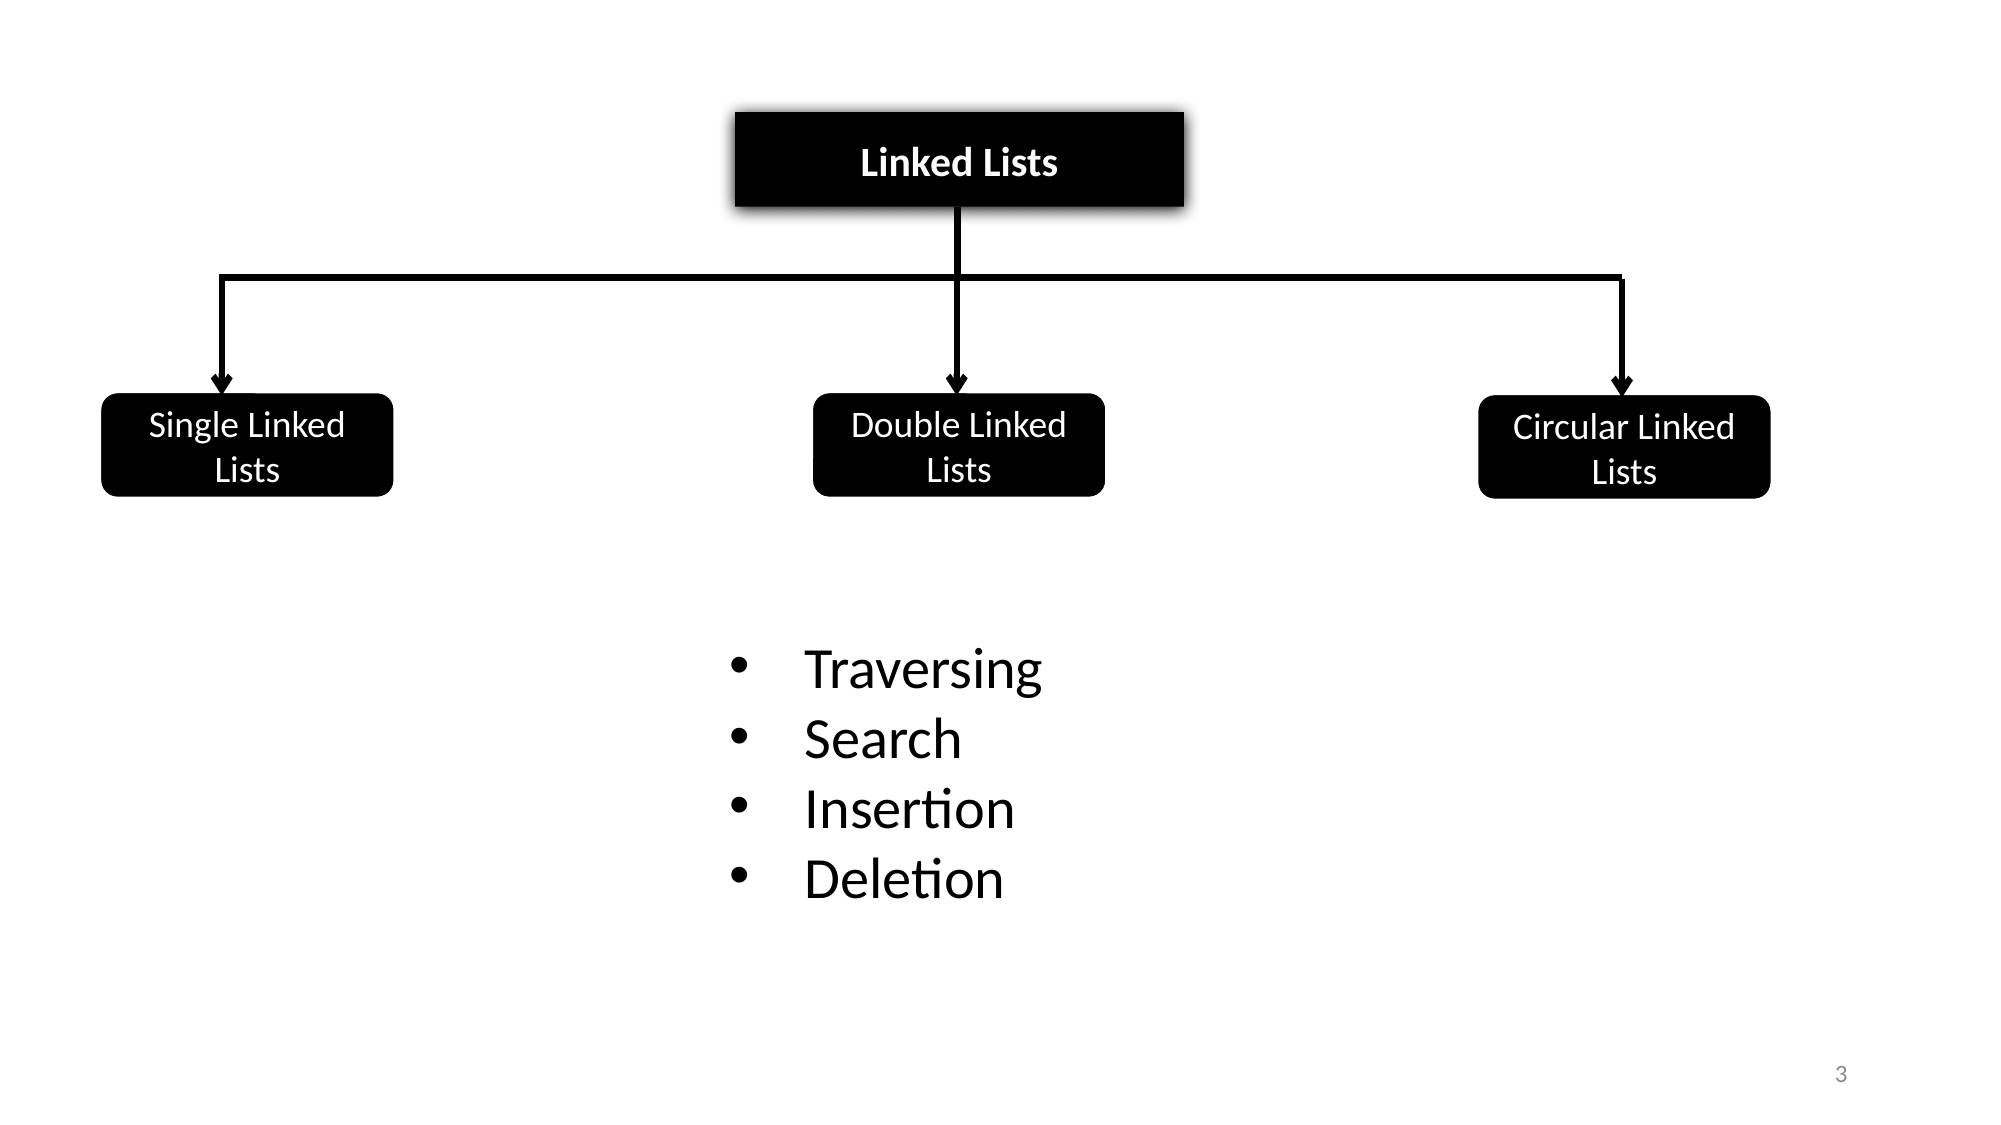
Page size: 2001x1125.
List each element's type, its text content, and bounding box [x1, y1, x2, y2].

text_box Traversing Search Insertion Deletion [564, 622, 1565, 918]
slide_number 3 [1412, 1042, 1863, 1103]
text_box Double Linked Lists [809, 390, 1109, 500]
text_box Linked Lists [734, 111, 1186, 208]
text_box Circular Linked Lists [1475, 392, 1774, 502]
text_box Single Linked Lists [98, 390, 397, 500]
